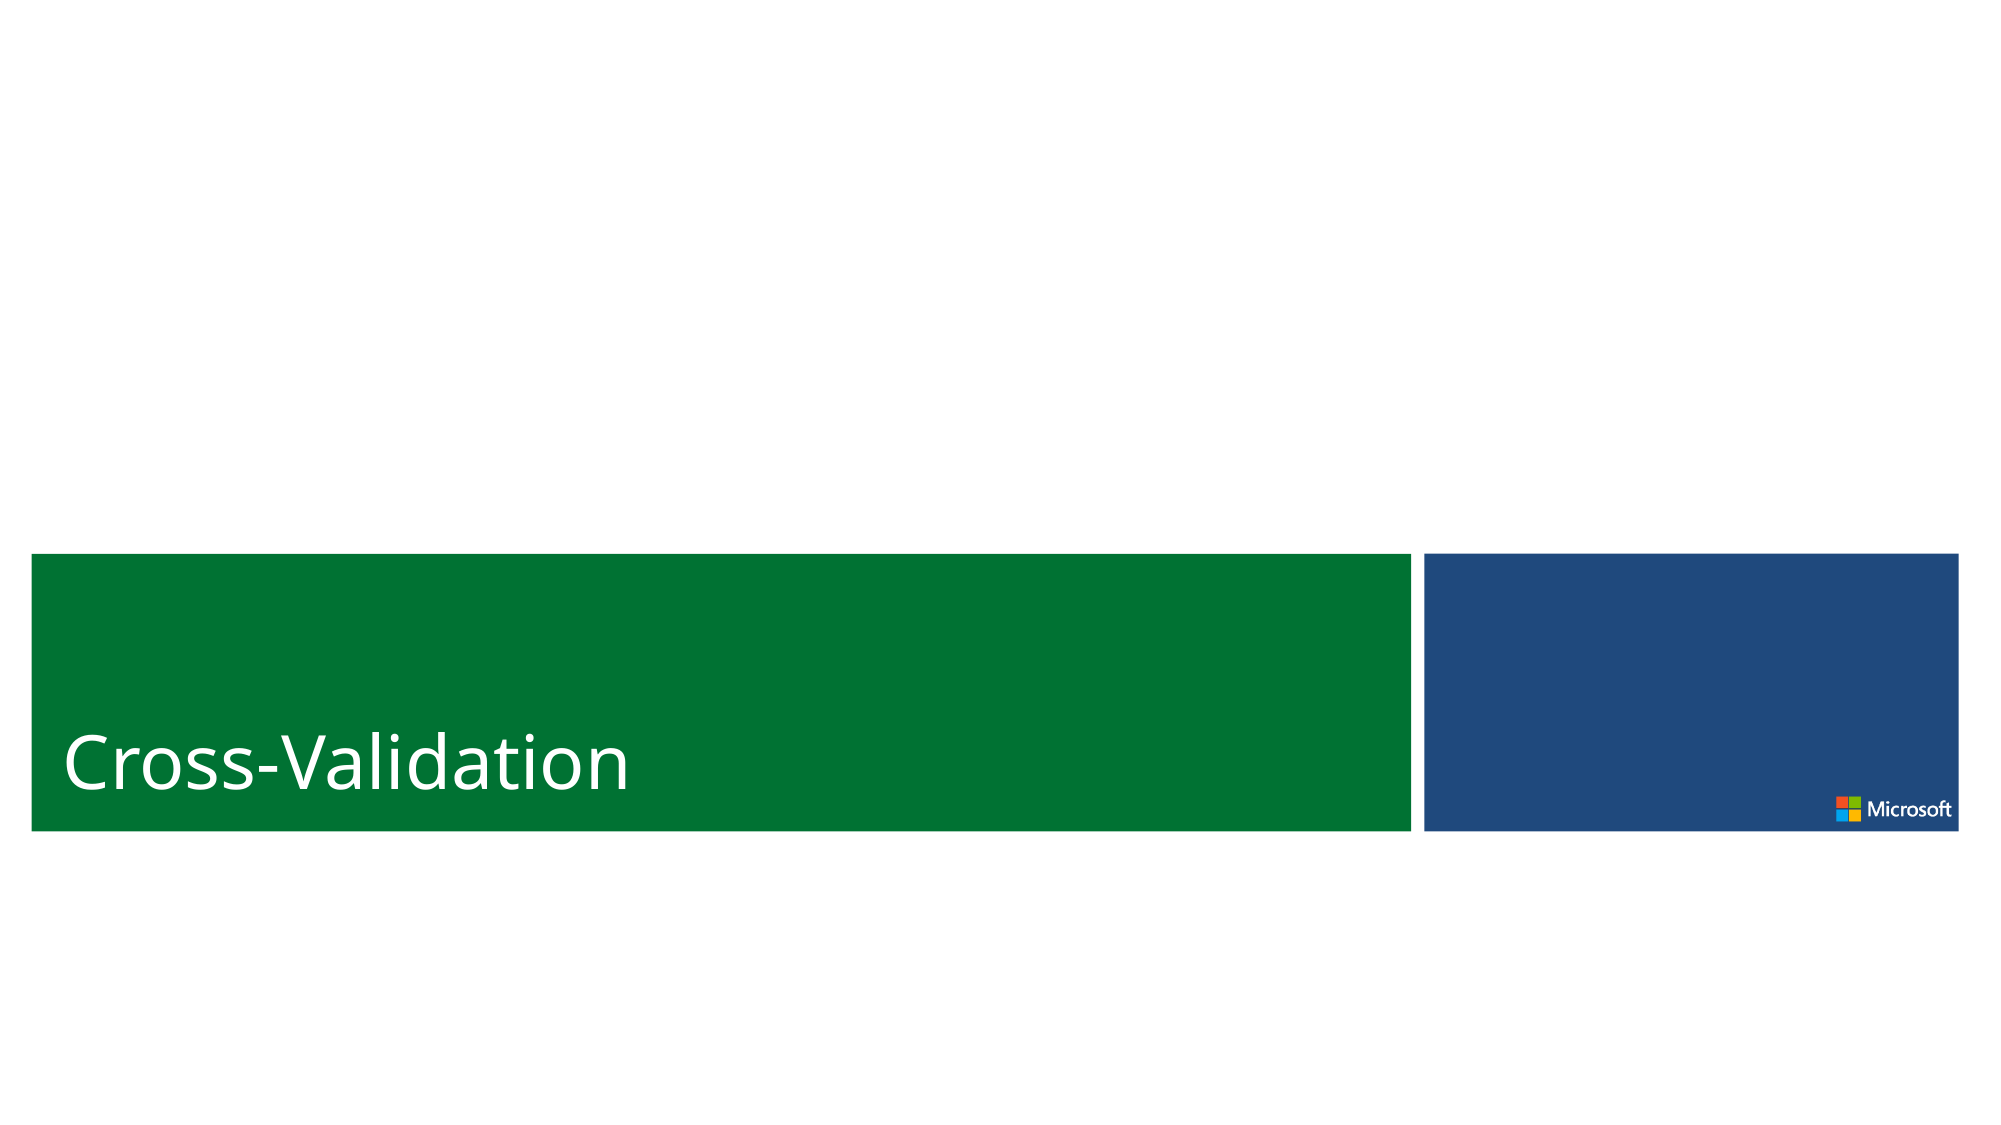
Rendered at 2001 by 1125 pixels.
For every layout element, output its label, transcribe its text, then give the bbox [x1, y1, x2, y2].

picture [1834, 790, 1956, 827]
list Cross-Validation [47, 568, 1396, 813]
